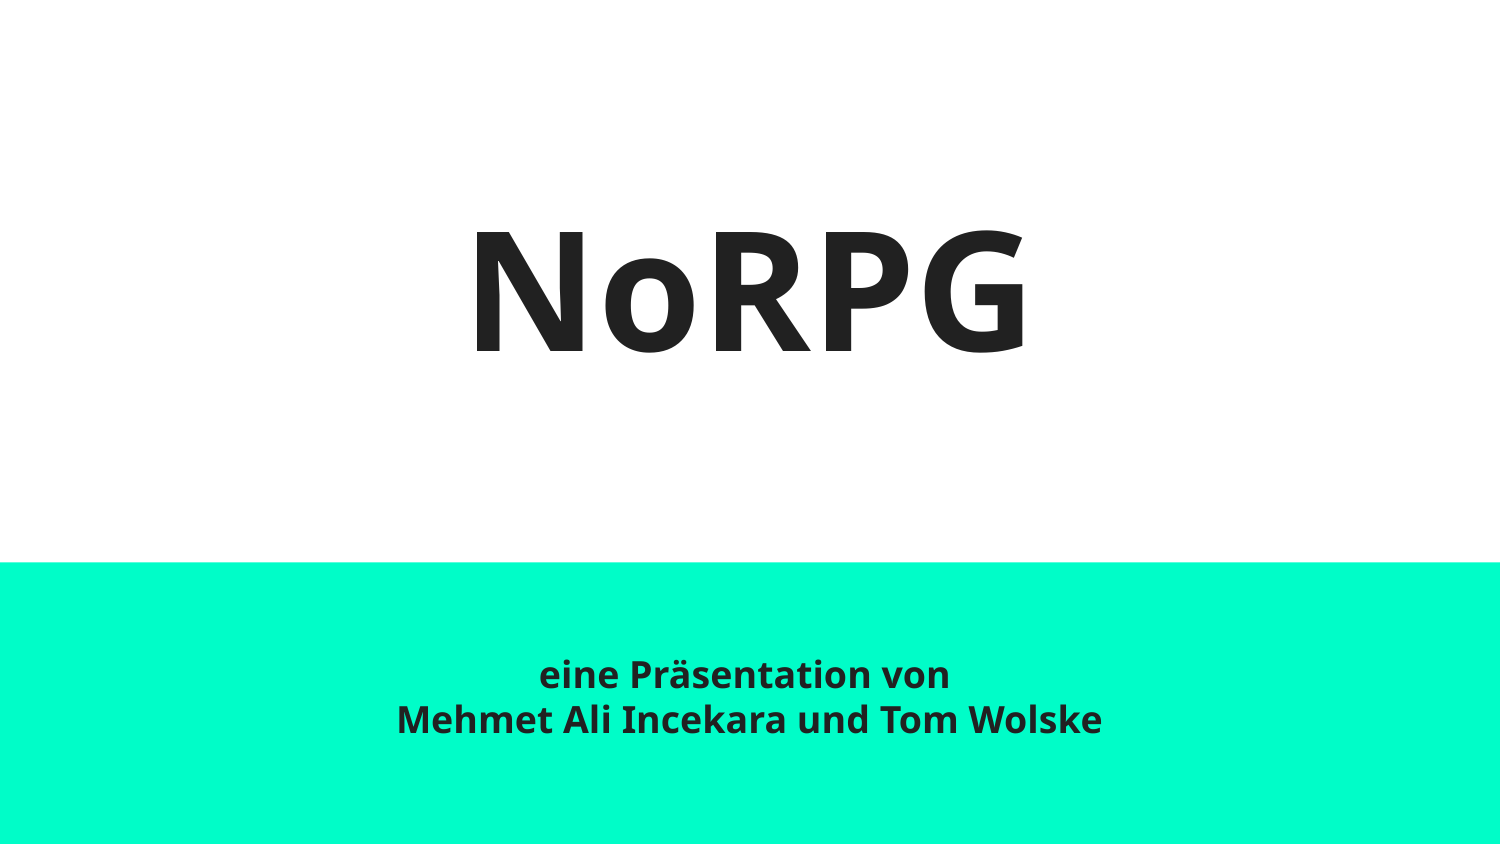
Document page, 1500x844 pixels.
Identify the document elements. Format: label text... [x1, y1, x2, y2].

subtitle eine Präsentation von Mehmet Ali Incekara und Tom Wolske [51, 638, 1449, 755]
title NoRPG [51, 64, 1449, 506]
